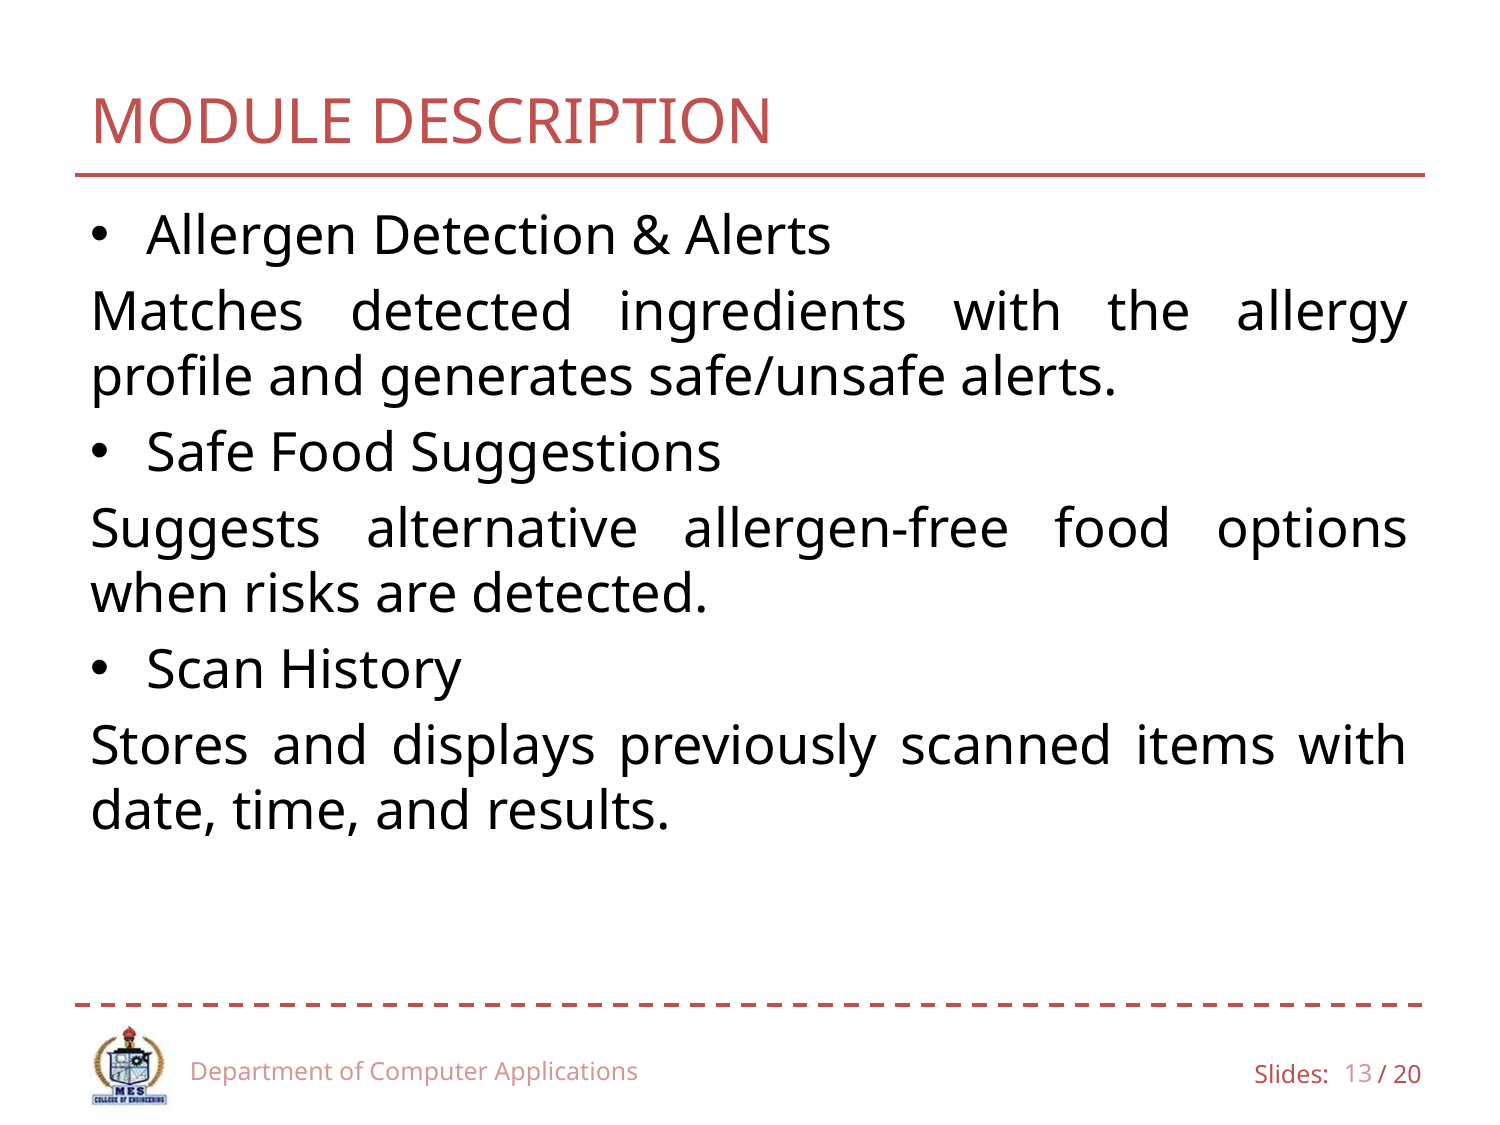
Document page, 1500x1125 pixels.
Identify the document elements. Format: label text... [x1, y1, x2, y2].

title MODULE DESCRIPTION [73, 48, 1427, 189]
footer Department of Computer Applications [174, 1042, 675, 1103]
list Allergen Detection & Alerts Matches detected ingredients with the allergy profile and generates safe/unsafe alerts. Safe Food Suggestions Suggests alternative allergen-free food options when risks are detected. Scan History Stores and displays previously scanned items with date, time, and results. [75, 193, 1425, 1005]
picture [87, 1023, 171, 1109]
slide_number 13 [1325, 1044, 1388, 1105]
